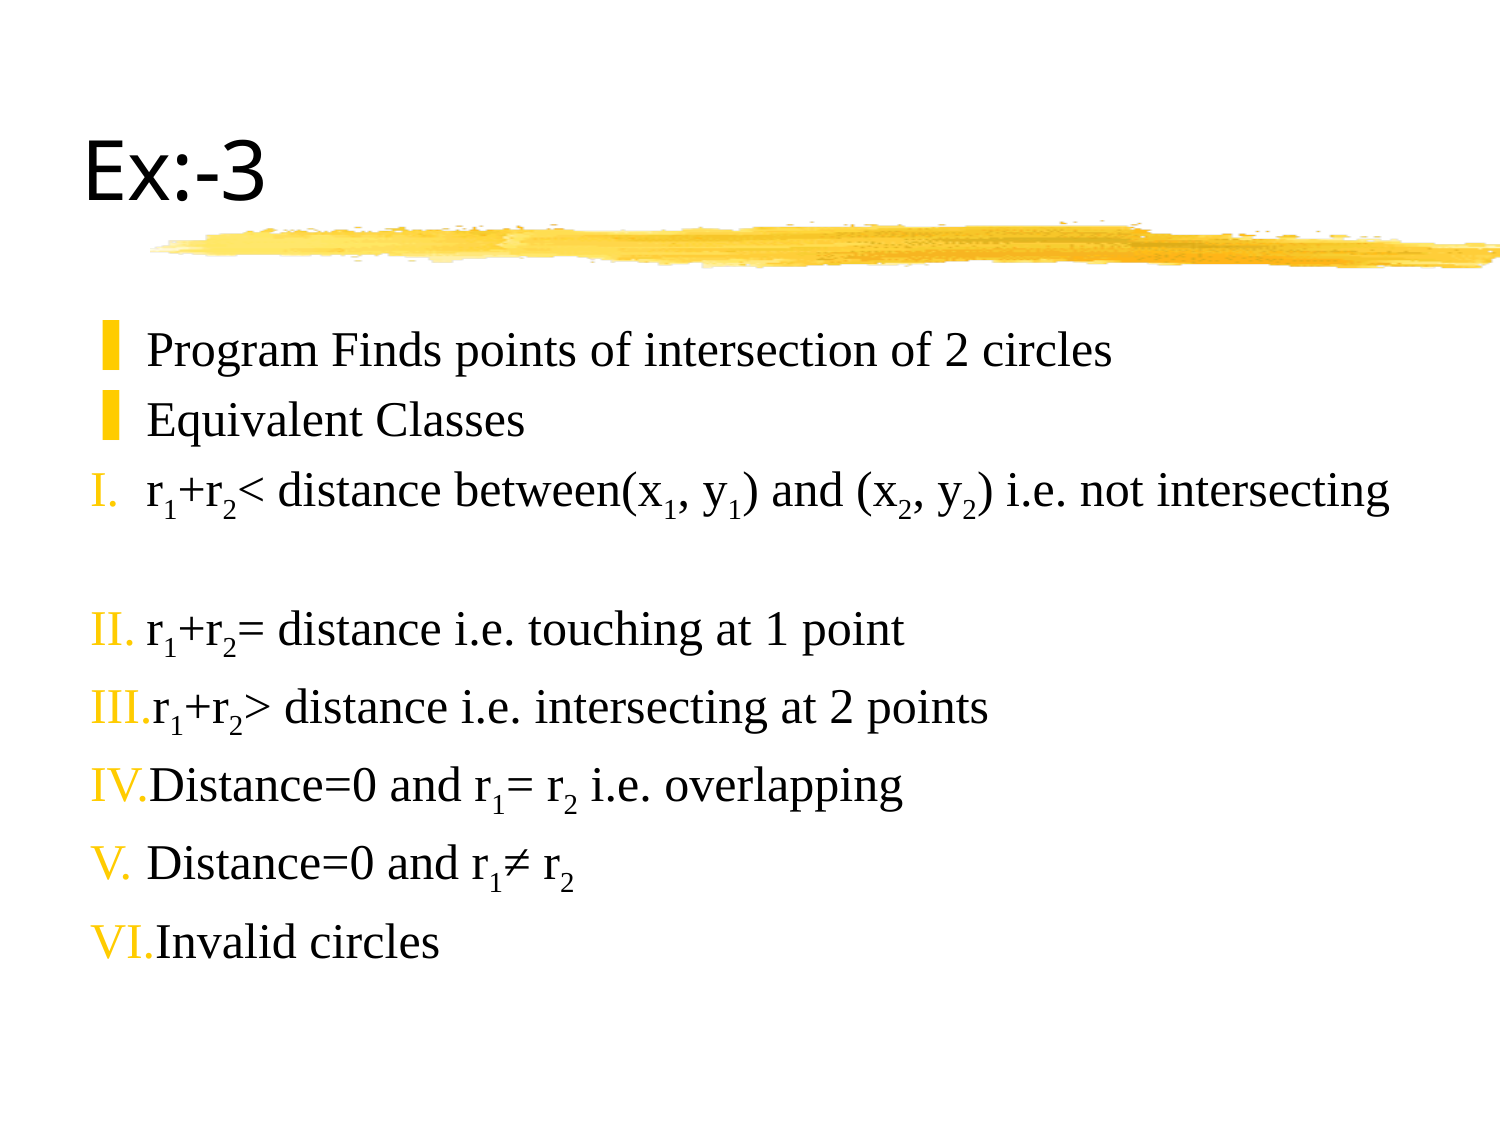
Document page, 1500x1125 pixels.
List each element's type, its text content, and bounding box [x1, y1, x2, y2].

list Program Finds points of intersection of 2 circles Equivalent Classes r1+r2< distance between(x1, y1) and (x2, y2) i.e. not intersecting r1+r2= distance i.e. touching at 1 point r1+r2> distance i.e. intersecting at 2 points Distance=0 and r1= r2 i.e. overlapping Distance=0 and r1≠ r2 Invalid circles [74, 309, 1417, 994]
picture [150, 215, 1500, 279]
title Ex:-3 [66, 37, 1342, 226]
